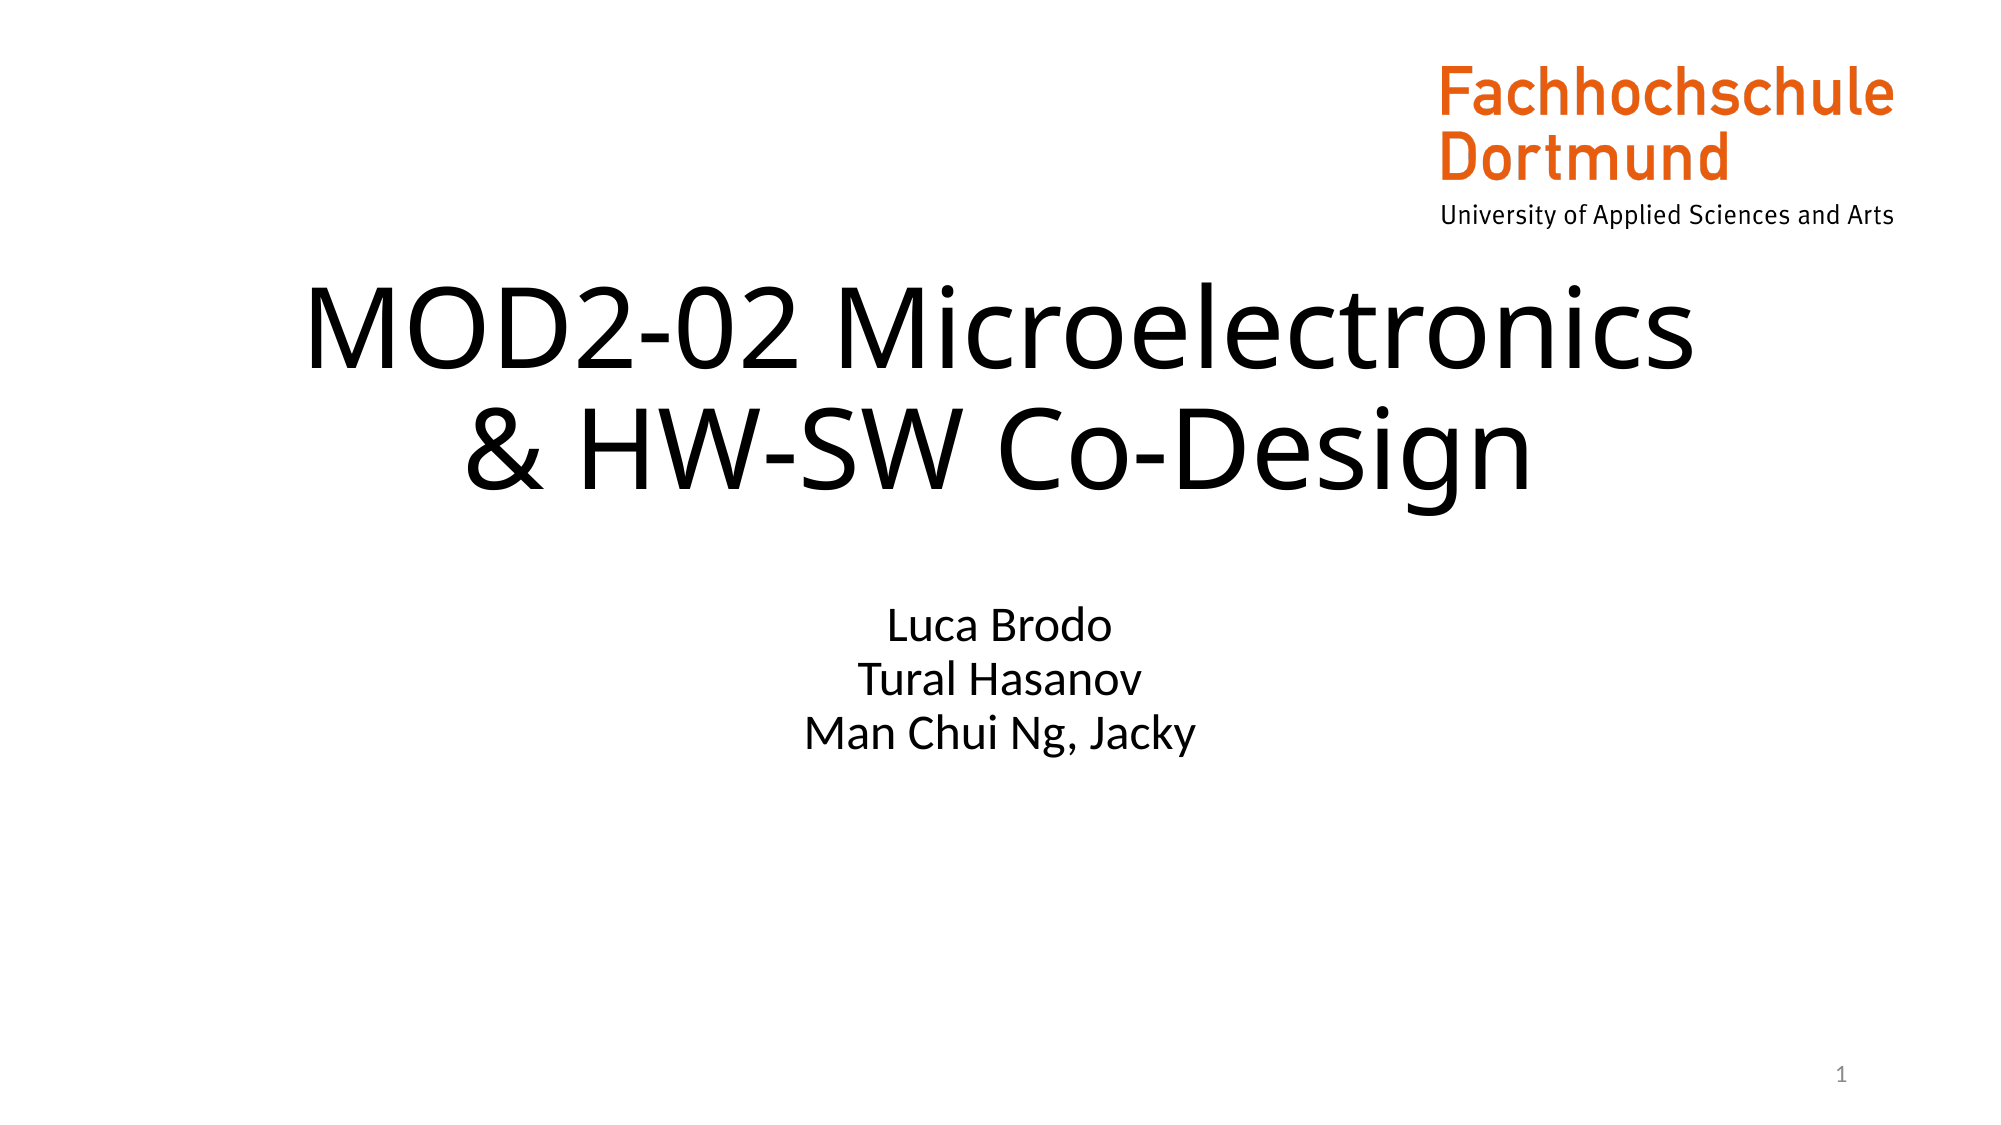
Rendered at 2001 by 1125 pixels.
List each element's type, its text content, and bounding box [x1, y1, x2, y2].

subtitle Luca Brodo Tural Hasanov Man Chui Ng, Jacky [249, 590, 1750, 863]
slide_number 1 [1412, 1042, 1863, 1103]
picture [1442, 66, 1893, 229]
title MOD2-02 Microelectronics & HW-SW Co-Design [249, 184, 1750, 576]
